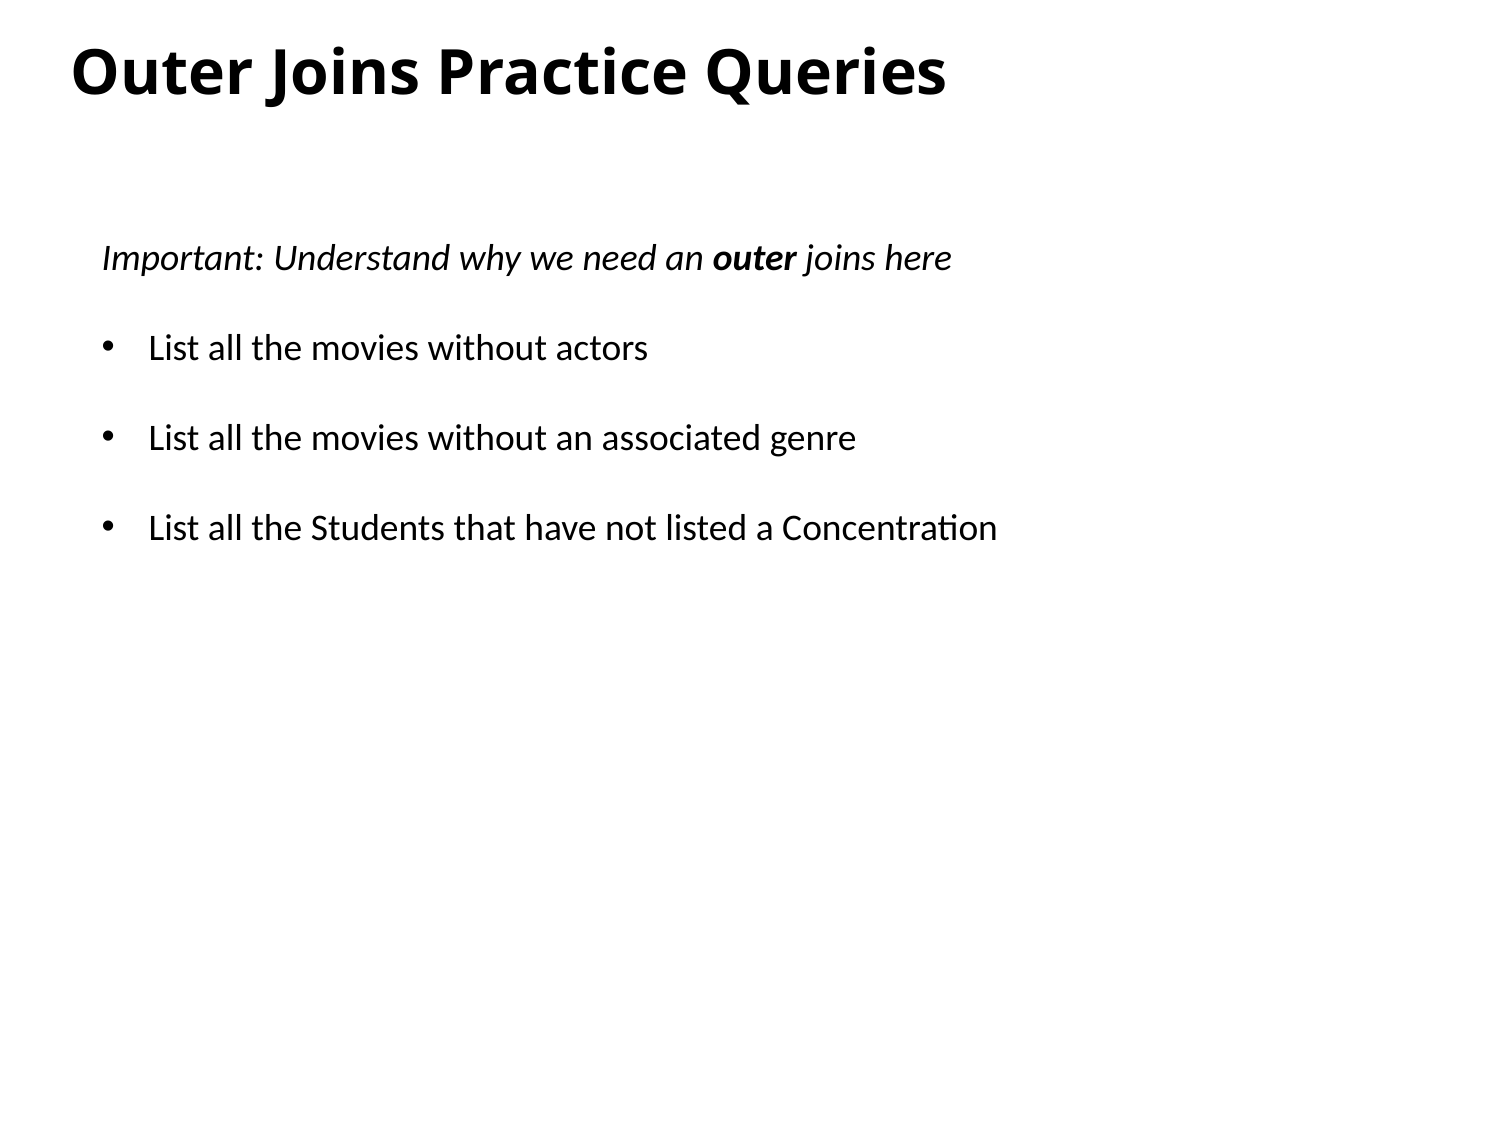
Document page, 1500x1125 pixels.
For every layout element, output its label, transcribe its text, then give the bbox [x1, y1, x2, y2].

text_box Outer Joins Practice Queries [63, 24, 1336, 114]
text_box [77, 217, 1423, 268]
text_box Important: Understand why we need an outer joins here List all the movies without actors List all the movies without an associated genre List all the Students that have not listed a Concentration [86, 225, 1378, 601]
